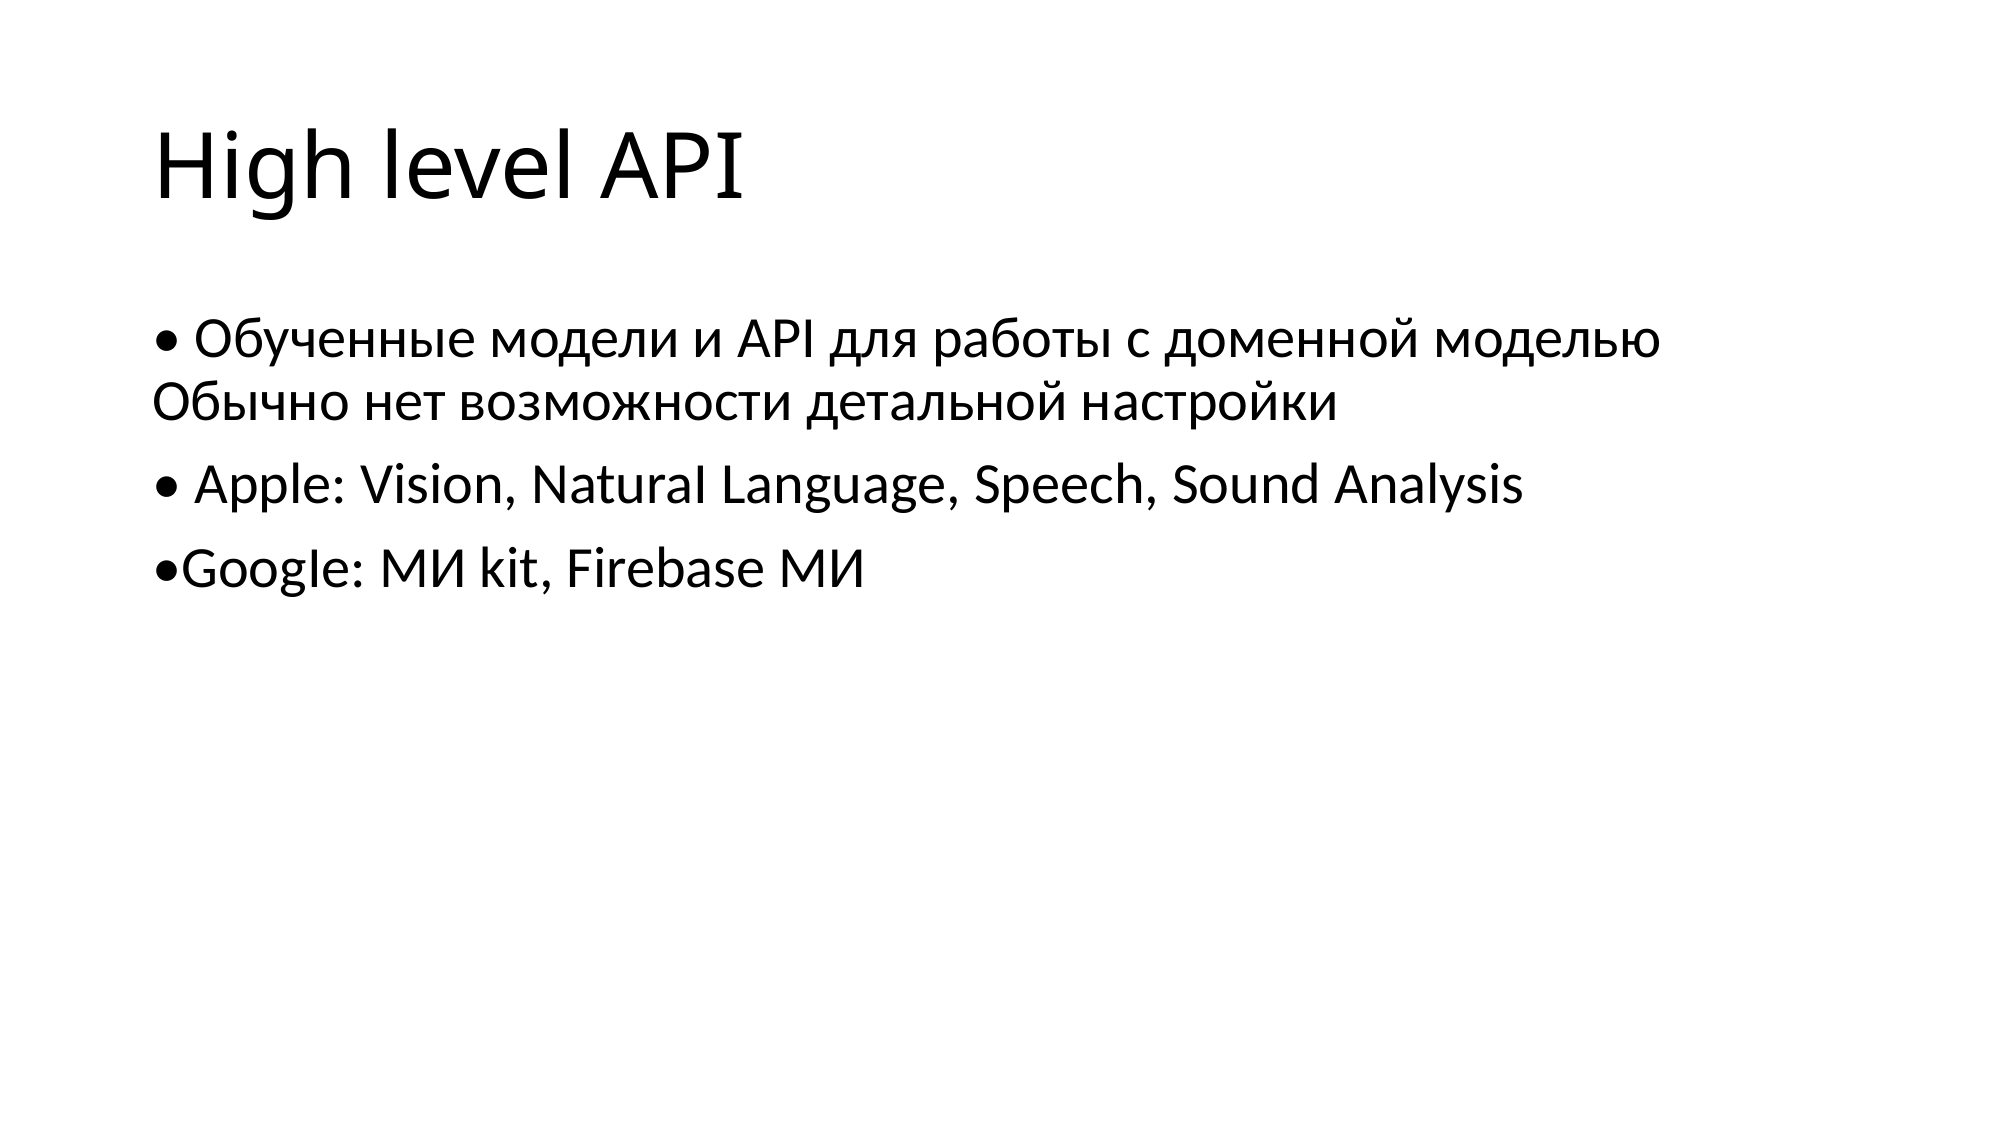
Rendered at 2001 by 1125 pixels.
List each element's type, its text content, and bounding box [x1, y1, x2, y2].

list • Обученные модели и АРI для работы с доменной моделью Обычно нет возможности детальной настройки • Apple: Vision, NaturaI Language, Speech, Sound Analysis •GoogIe: МИ kit, Firebase МИ [137, 299, 1863, 1014]
title High level API [137, 59, 1863, 278]
